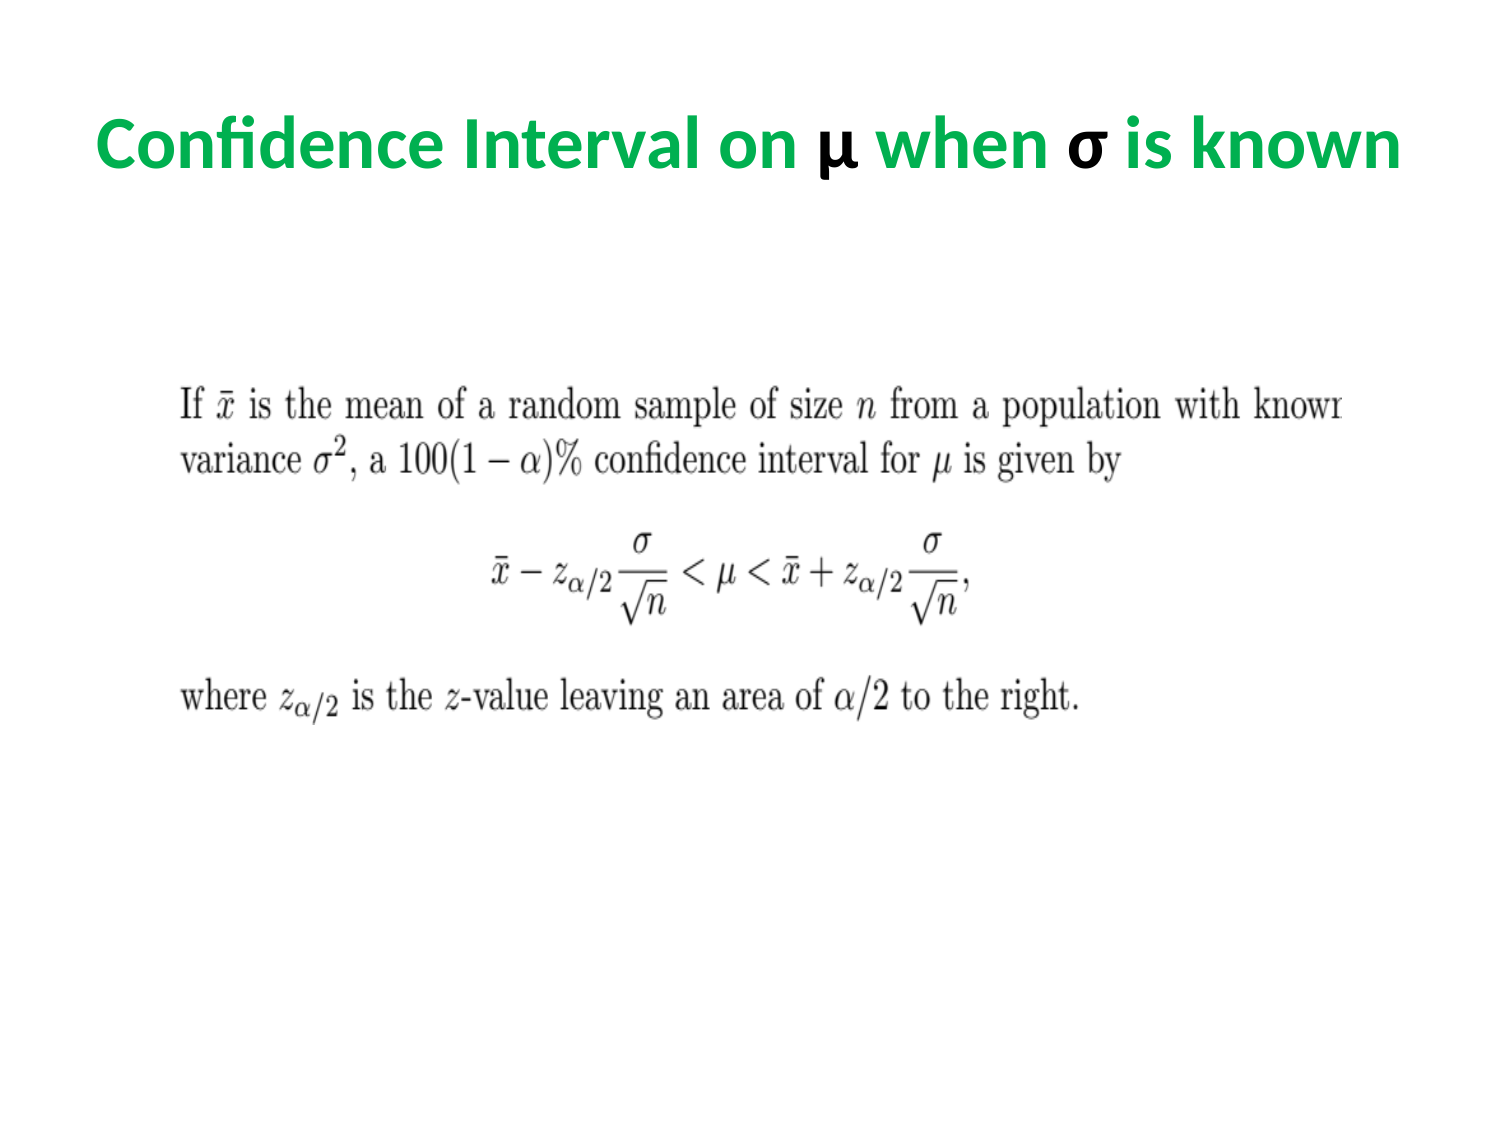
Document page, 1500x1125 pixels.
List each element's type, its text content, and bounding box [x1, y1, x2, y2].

title Confidence Interval on µ when σ is known [75, 45, 1425, 233]
picture [158, 381, 1342, 725]
